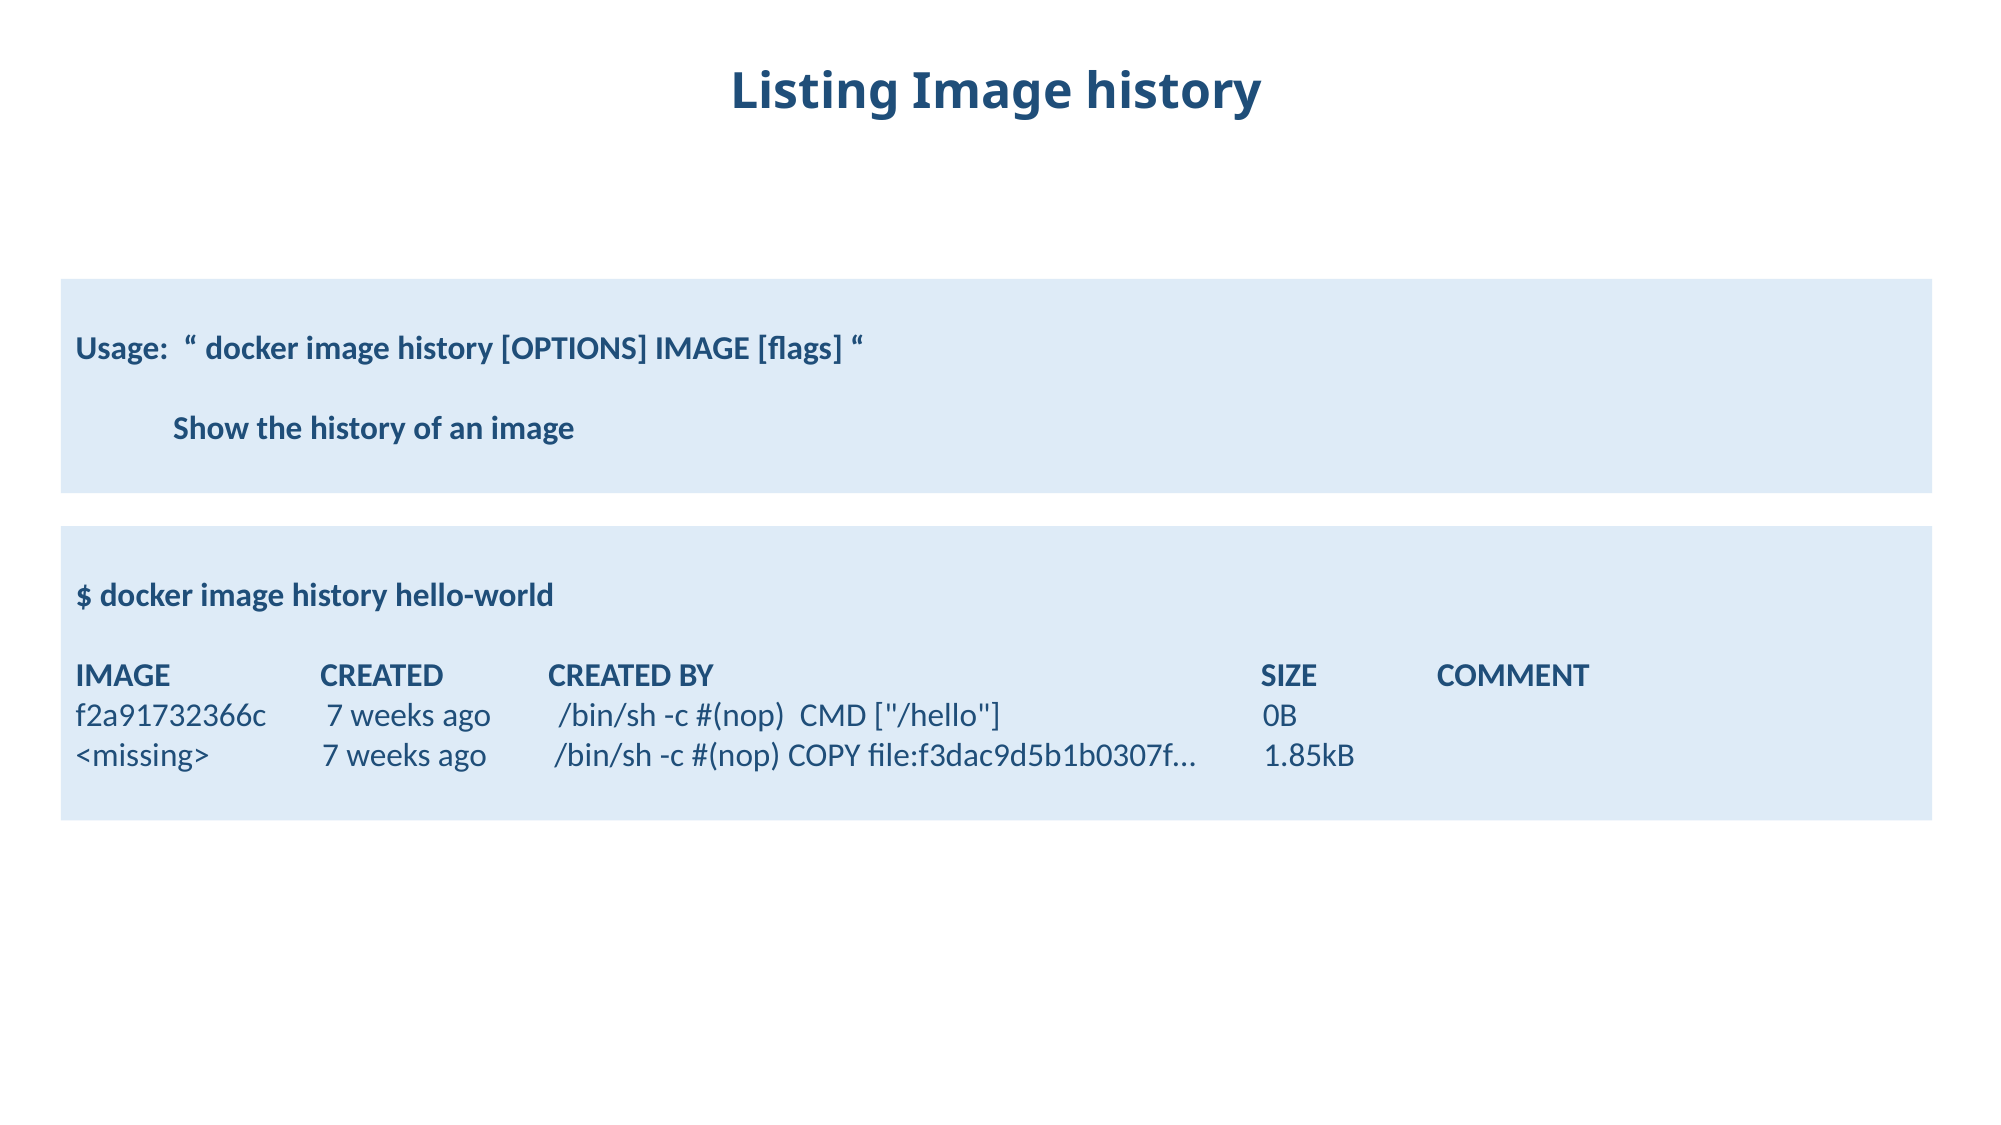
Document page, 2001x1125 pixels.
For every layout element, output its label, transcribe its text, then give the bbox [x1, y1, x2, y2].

text_box $ docker image history hello-world IMAGE CREATED CREATED BY SIZE COMMENT f2a91732366c 7 weeks ago /bin/sh -c #(nop) CMD ["/hello"] 0B <missing> 7 weeks ago /bin/sh -c #(nop) COPY file:f3dac9d5b1b0307f… 1.85kB [60, 526, 1933, 821]
text_box Usage: “ docker image history [OPTIONS] IMAGE [flags] “ Show the history of an image [60, 278, 1933, 494]
text_box Listing Image history [715, 50, 1278, 126]
